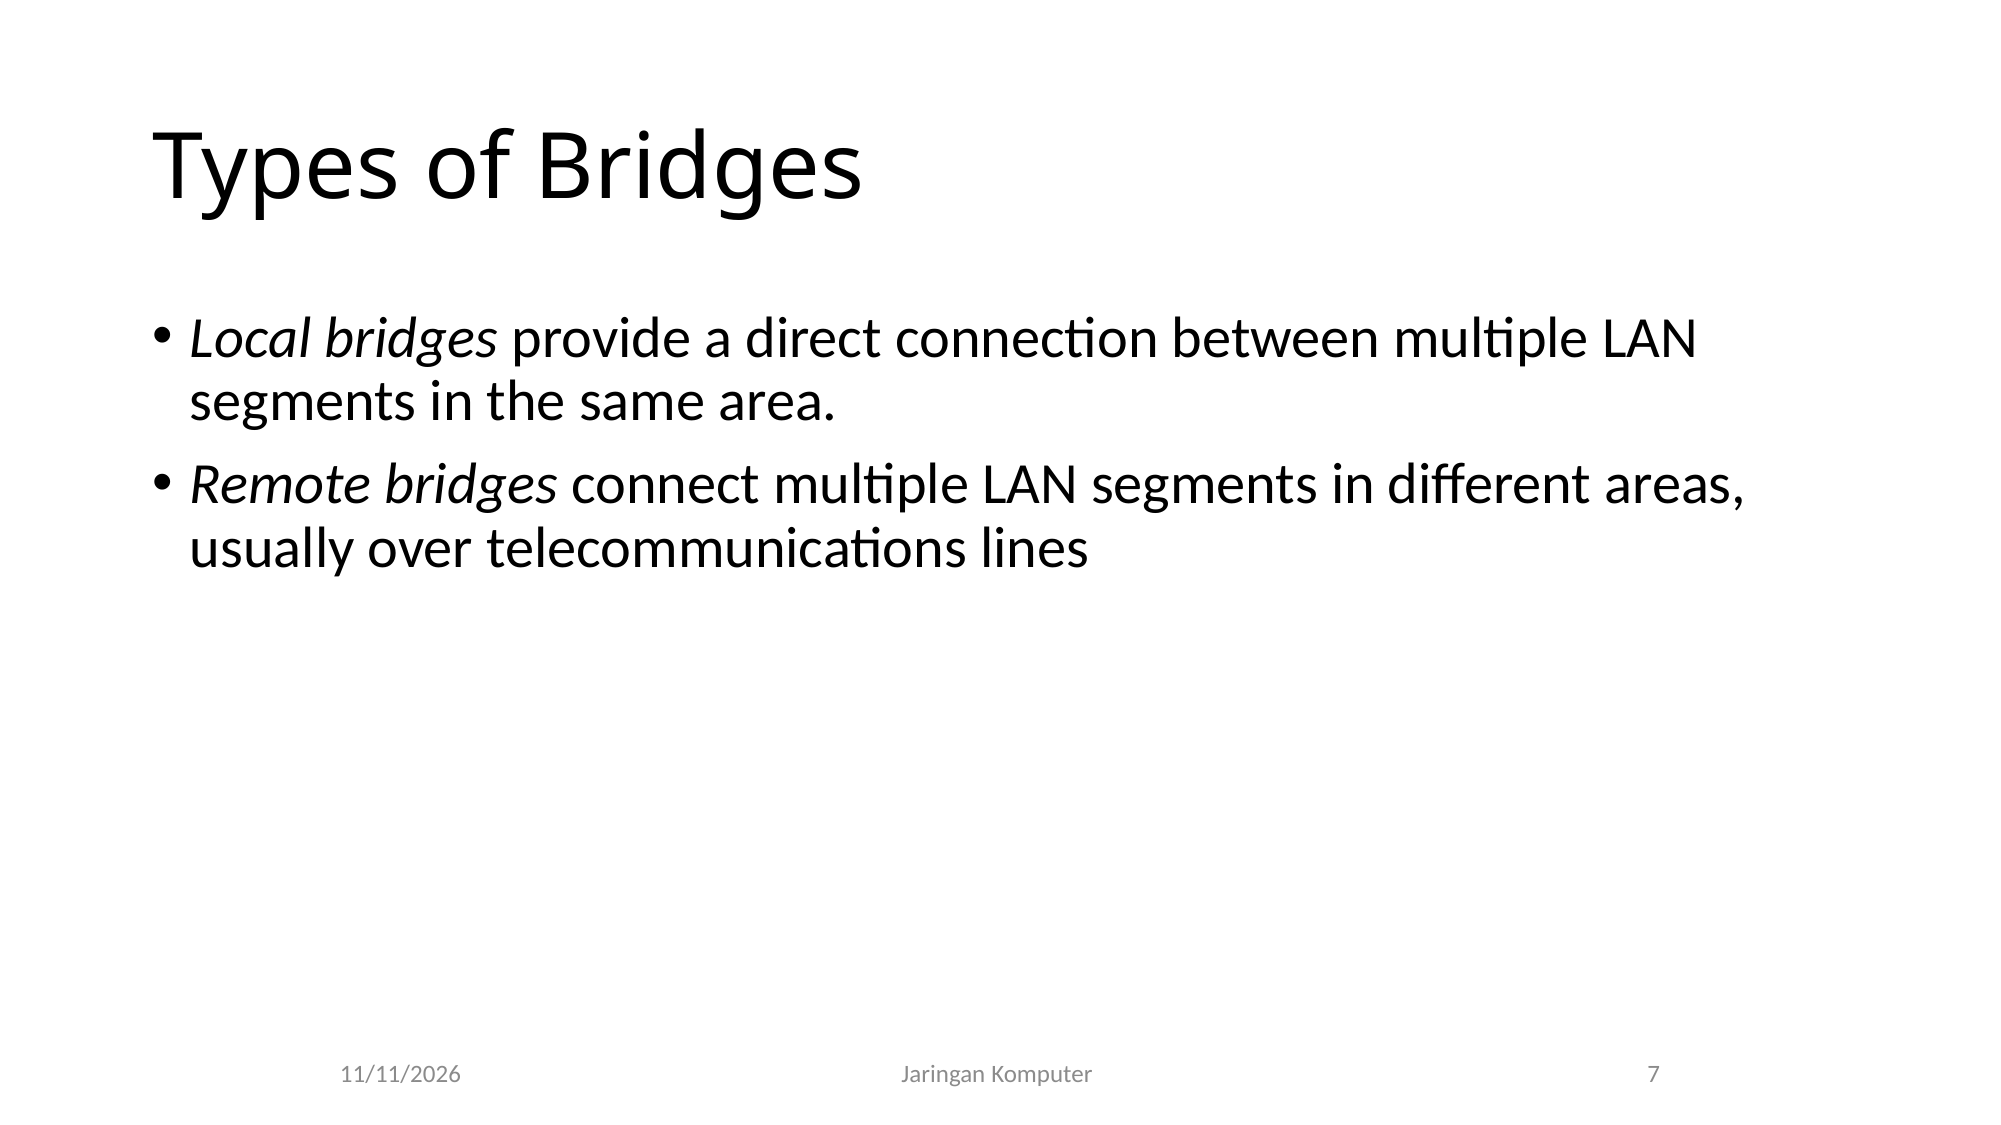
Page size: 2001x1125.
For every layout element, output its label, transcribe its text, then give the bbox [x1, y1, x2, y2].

list Local bridges provide a direct connection between multiple LAN segments in the same area. Remote bridges connect multiple LAN segments in different areas, usually over telecommunications lines [137, 299, 1863, 1014]
title Types of Bridges [137, 59, 1863, 278]
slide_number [324, 1042, 675, 1103]
footer Jaringan Komputer [762, 1042, 1238, 1103]
slide_number 7 [1325, 1042, 1675, 1103]
